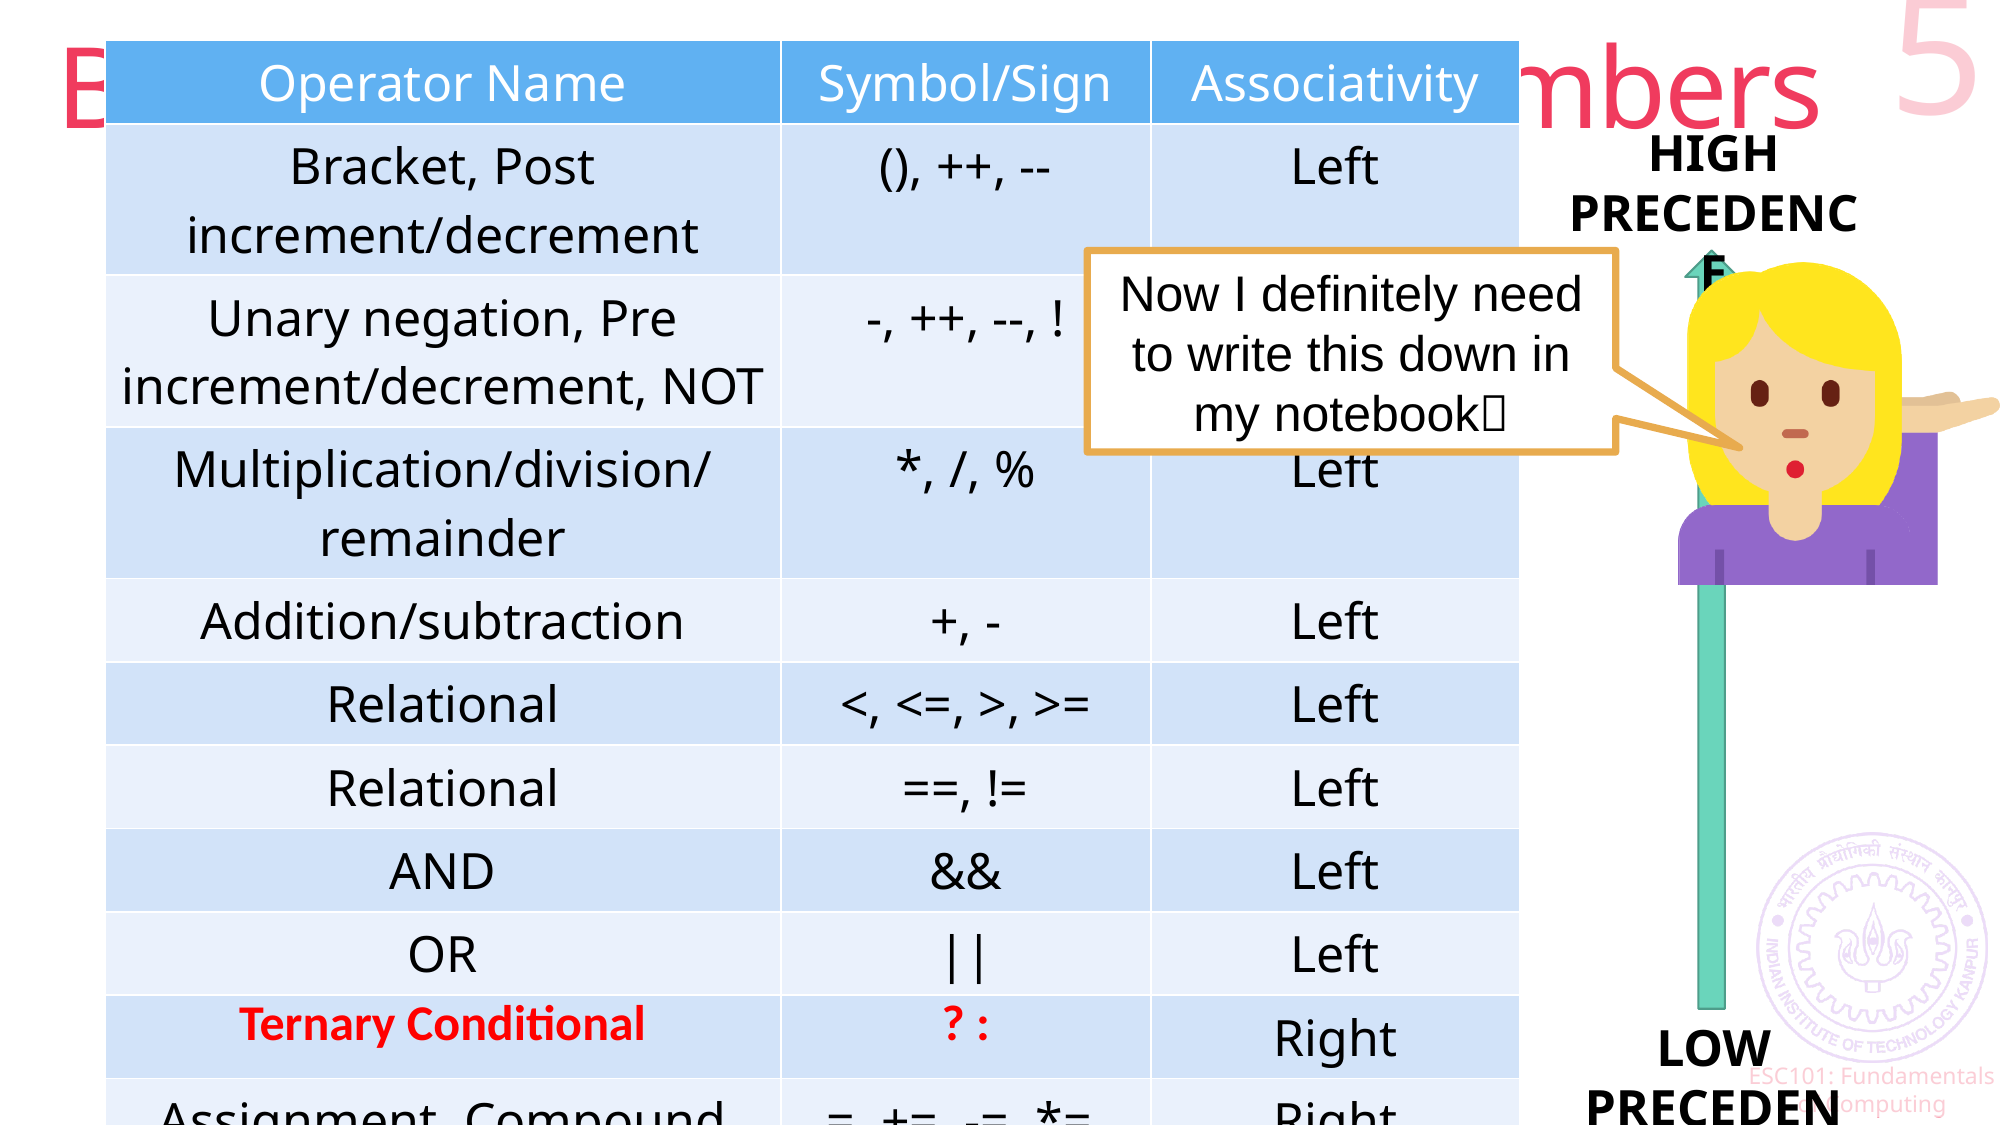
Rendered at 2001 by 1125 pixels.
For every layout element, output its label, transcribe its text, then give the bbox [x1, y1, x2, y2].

slide_number 5 [1520, 6, 2000, 183]
table_cell Left [1152, 829, 1519, 911]
table_cell Right [1152, 996, 1519, 1078]
table_cell ==, != [782, 746, 1150, 828]
table_cell Ternary Conditional [106, 996, 780, 1078]
table_cell (), ++, -- [782, 125, 1150, 274]
text_box LOW PRECEDENCE [1556, 1008, 1871, 1125]
text_box [1697, 585, 1726, 1008]
table_cell <, <=, >, >= [782, 663, 1150, 744]
table_header Operator Name [106, 41, 780, 123]
table_cell Right [1152, 1079, 1519, 1125]
text_box HIGH PRECEDENCE [1545, 114, 1882, 309]
table_header Associativity [1152, 41, 1519, 123]
table_cell ? : [782, 996, 1150, 1078]
table_cell Left [1152, 454, 1519, 578]
table_cell +, - [782, 579, 1150, 661]
table_cell -, ++, --, ! [782, 276, 1086, 426]
table_cell Left [1152, 913, 1519, 994]
table_cell Left [1152, 746, 1519, 828]
text_box Now I definitely need to write this down in my notebook [1086, 249, 1634, 454]
table_cell || [782, 913, 1150, 994]
table_cell Addition/subtraction [106, 579, 780, 661]
table_cell Relational [106, 746, 780, 828]
table_cell Left [1152, 663, 1519, 744]
title BODMAS table has more members [41, 5, 1945, 183]
table_cell Bracket, Post increment/decrement [106, 125, 780, 274]
table_header Symbol/Sign [782, 41, 1150, 123]
table_cell Multiplication/division/ remainder [106, 428, 780, 578]
table_cell && [782, 829, 1150, 911]
table_cell =, +=, -=, *=, /=, %= [782, 1079, 1150, 1125]
table_cell Relational [106, 663, 780, 744]
table_cell OR [106, 913, 780, 994]
table_cell Assignment, Compound assignment [106, 1079, 780, 1125]
table_cell Left [1152, 579, 1519, 661]
table_cell Left [1152, 125, 1519, 249]
table_cell *, /, % [782, 428, 1150, 578]
table_cell AND [106, 829, 780, 911]
table_cell Unary negation, Pre increment/decrement, NOT [106, 276, 780, 426]
picture [1634, 262, 2000, 585]
